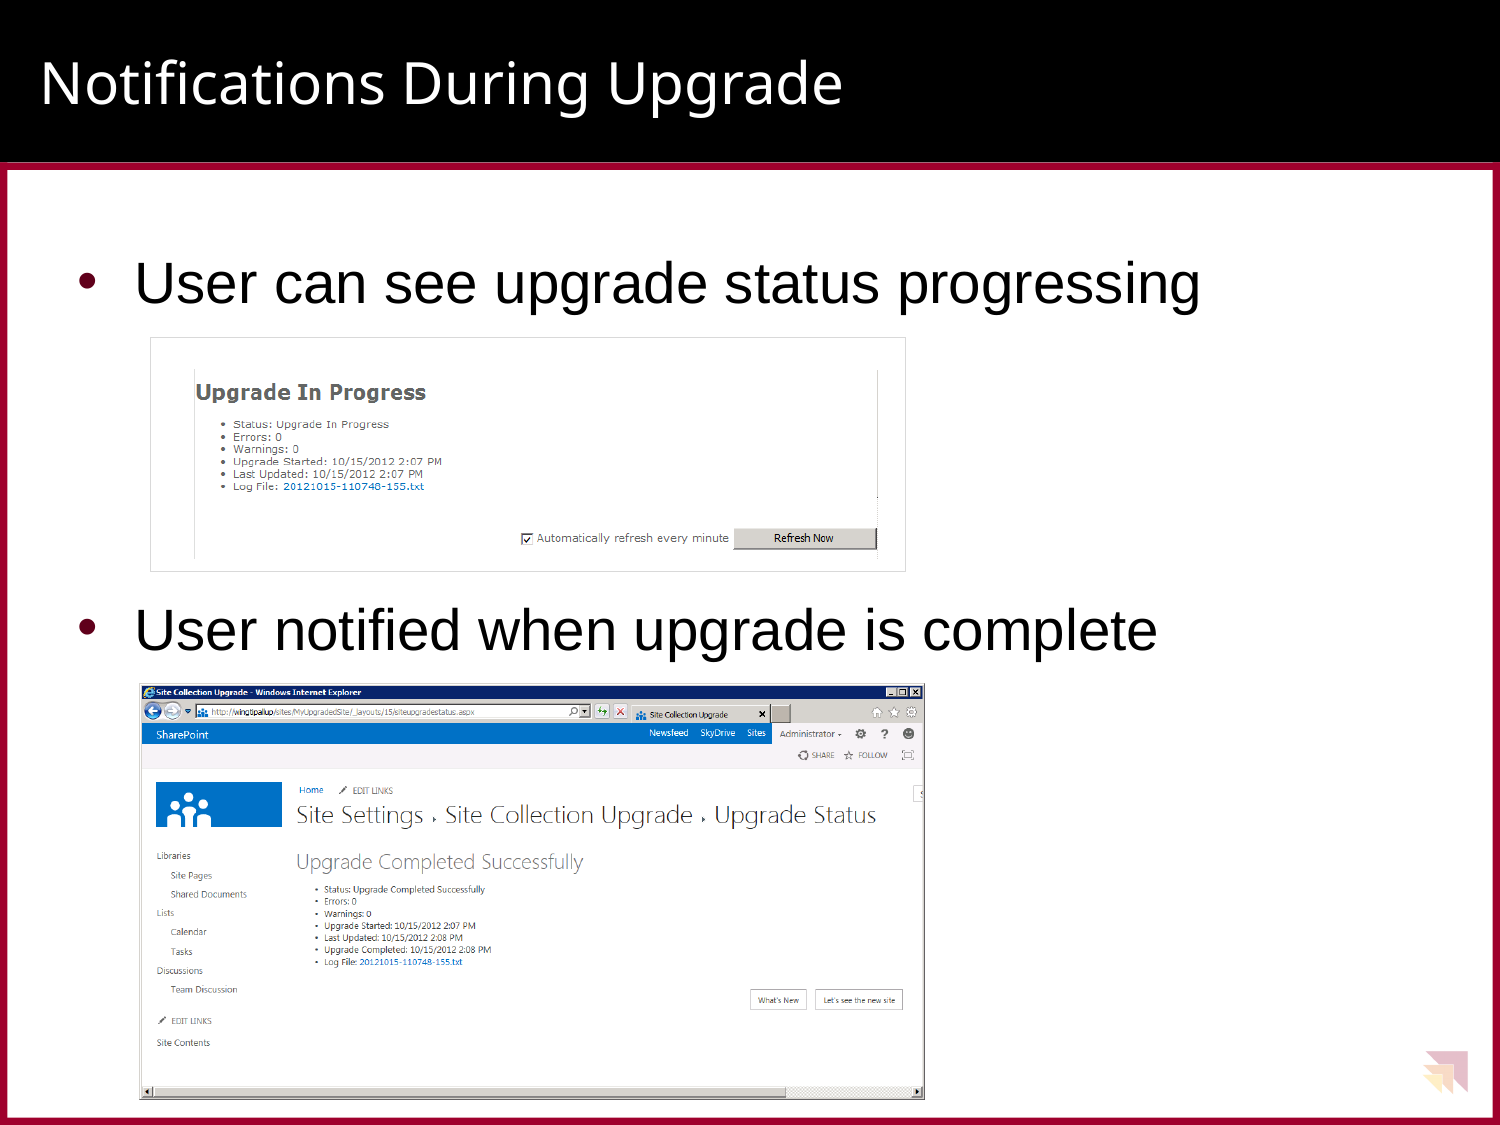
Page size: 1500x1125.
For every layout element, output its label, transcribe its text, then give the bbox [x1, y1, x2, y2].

list User can see upgrade status progressing User notified when upgrade is complete [62, 237, 1438, 1088]
picture [149, 337, 907, 572]
picture [139, 683, 926, 1101]
title Notifications During Upgrade [24, 12, 1438, 150]
